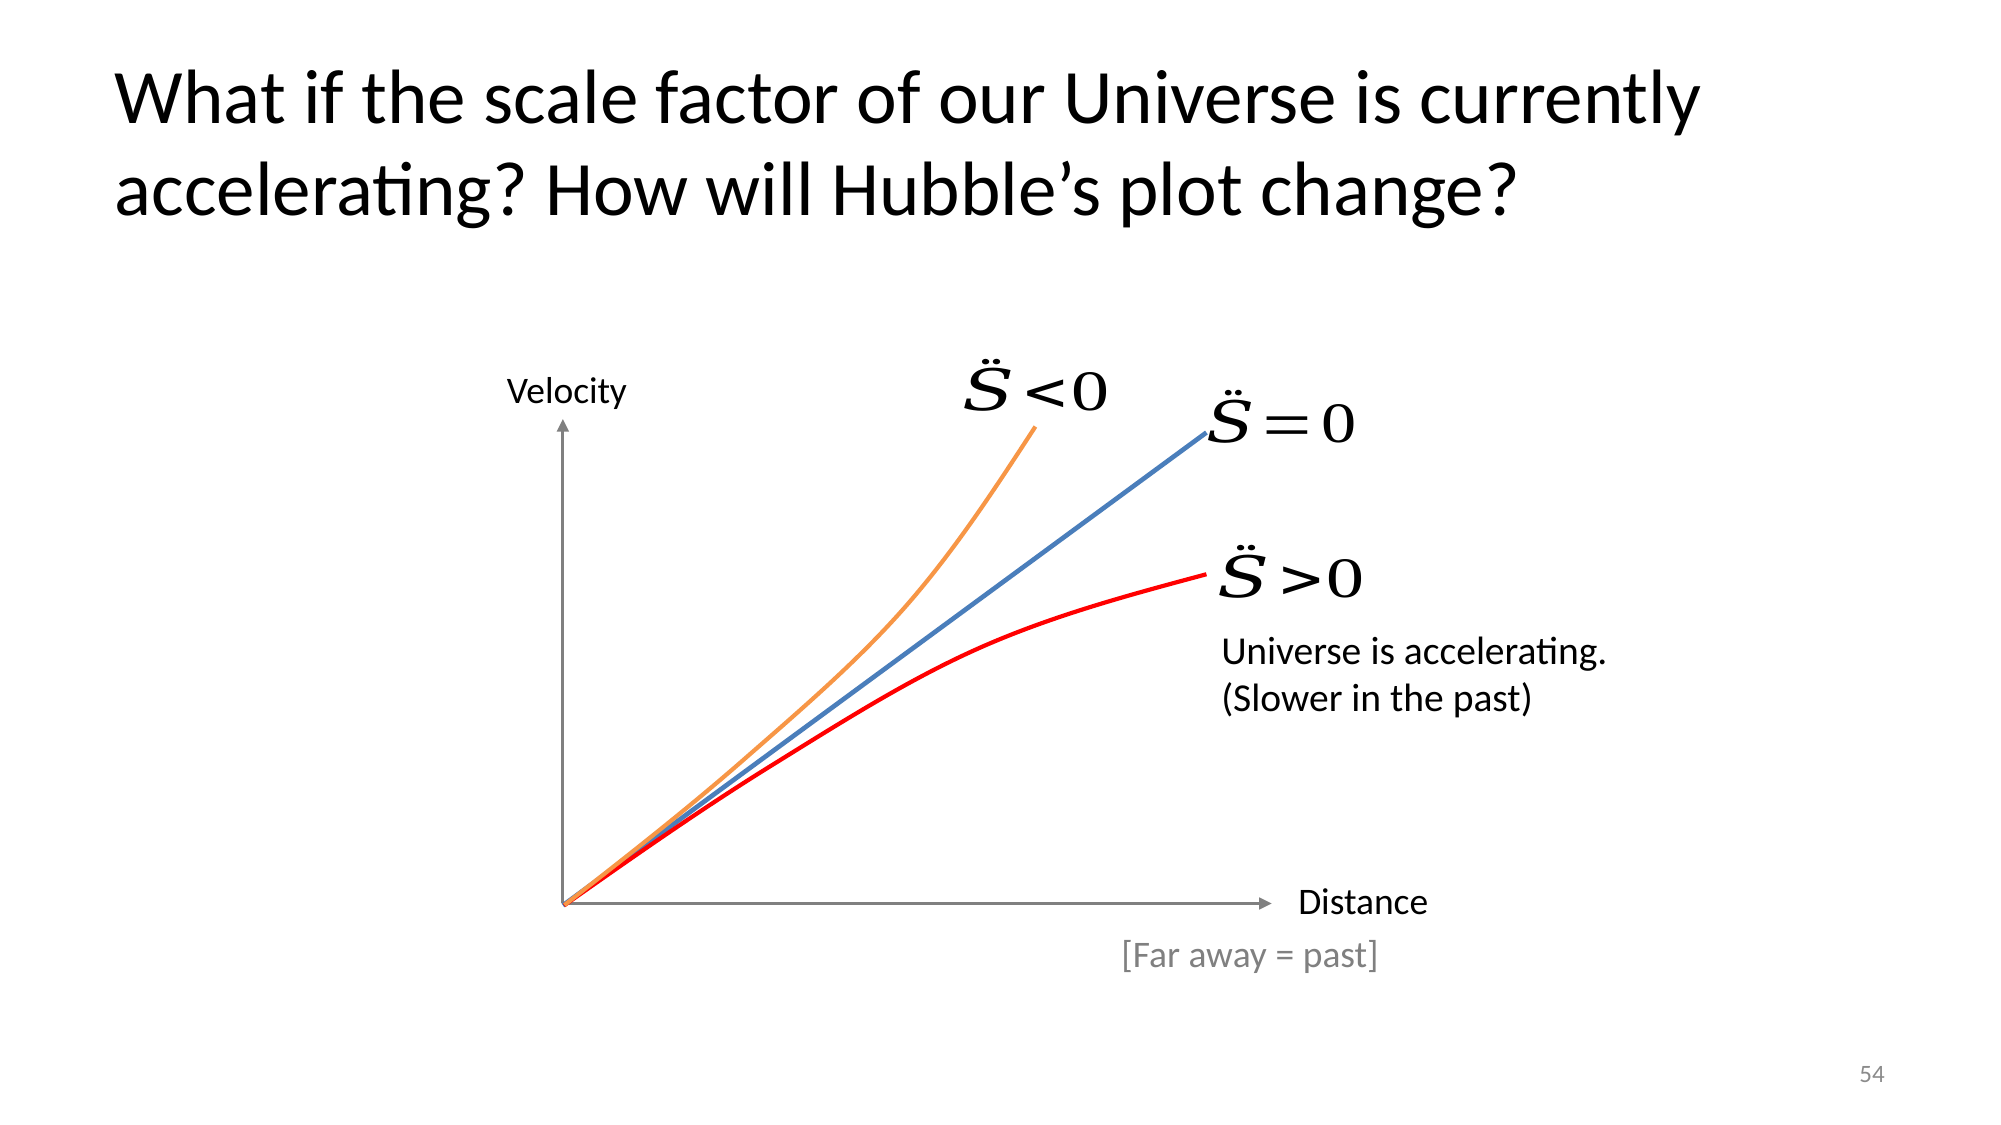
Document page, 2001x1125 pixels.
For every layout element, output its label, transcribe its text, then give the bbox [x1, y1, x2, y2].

text_box What if the scale factor of our Universe is currently accelerating? How will Hubble’s plot change? [99, 45, 1900, 233]
slide_number 54 [1433, 1042, 1900, 1103]
text_box [1030, 425, 1038, 430]
text_box Distance [1283, 869, 1579, 930]
text_box Universe is accelerating. (Slower in the past) [1211, 617, 1780, 728]
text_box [562, 432, 1207, 906]
text_box [Far away = past] [1106, 922, 1403, 982]
text_box Velocity [492, 358, 788, 419]
